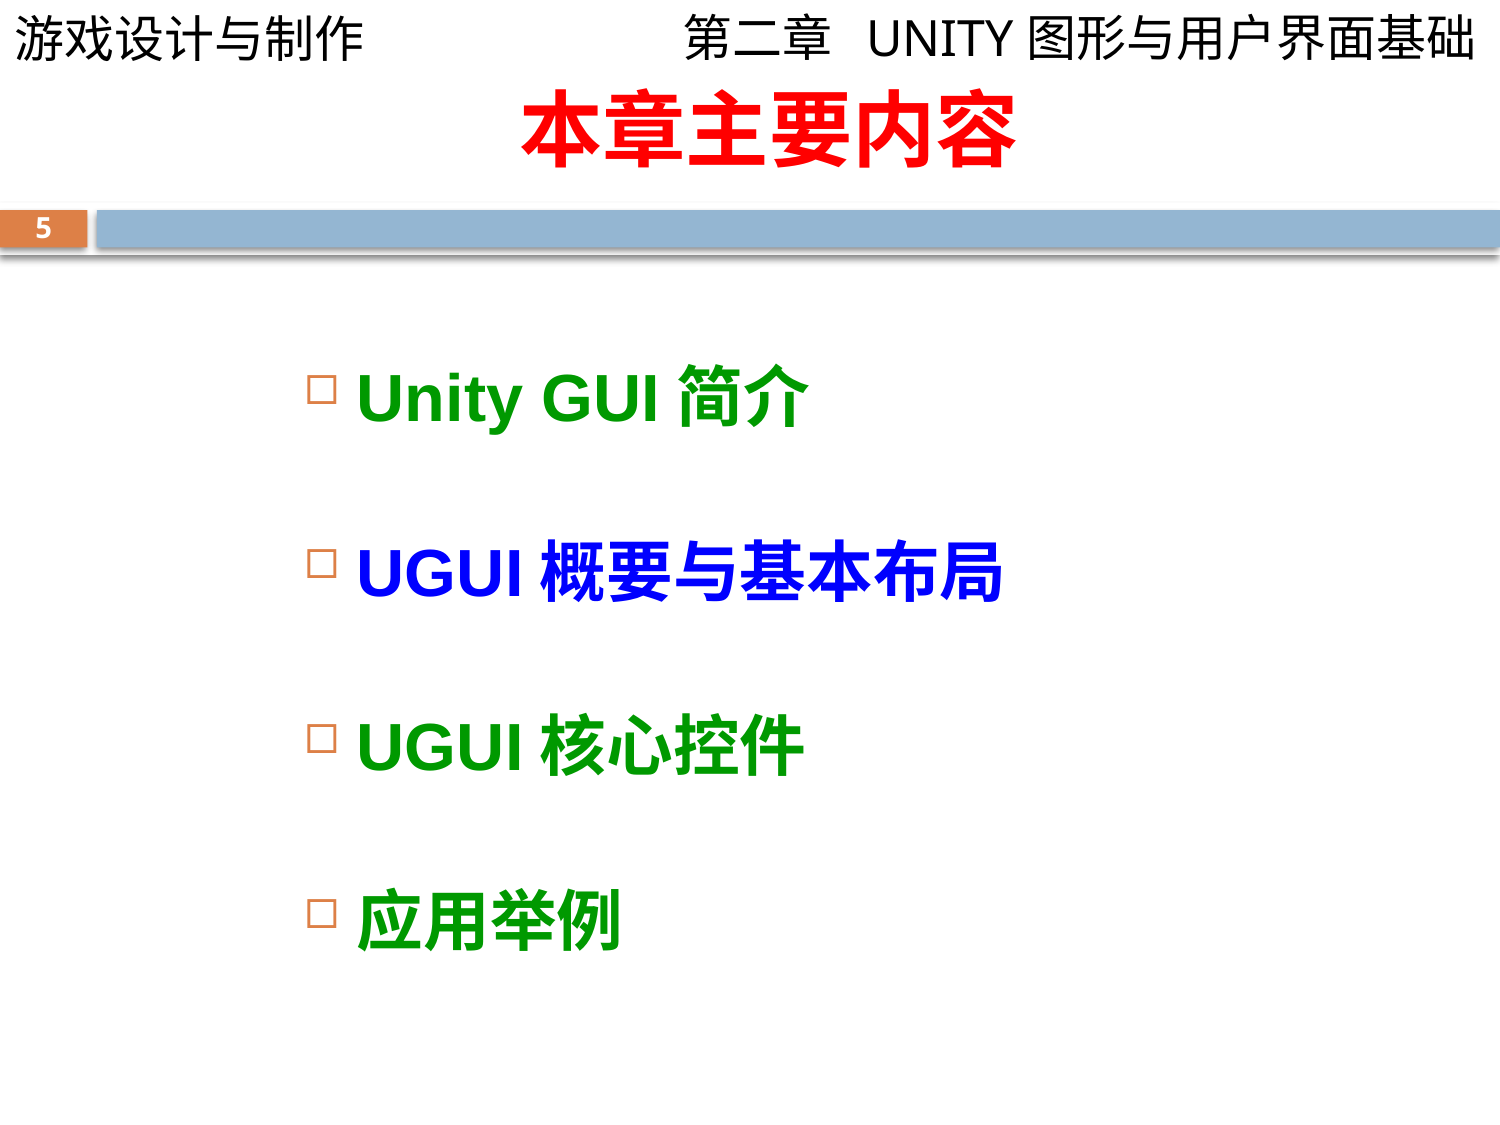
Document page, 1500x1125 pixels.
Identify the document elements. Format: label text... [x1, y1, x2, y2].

title 本章主要内容 [100, 45, 1438, 209]
list Unity GUI简介 UGUI概要与基本布局 UGUI核心控件 应用举例 [289, 267, 1270, 1005]
slide_number 5 [0, 208, 88, 249]
